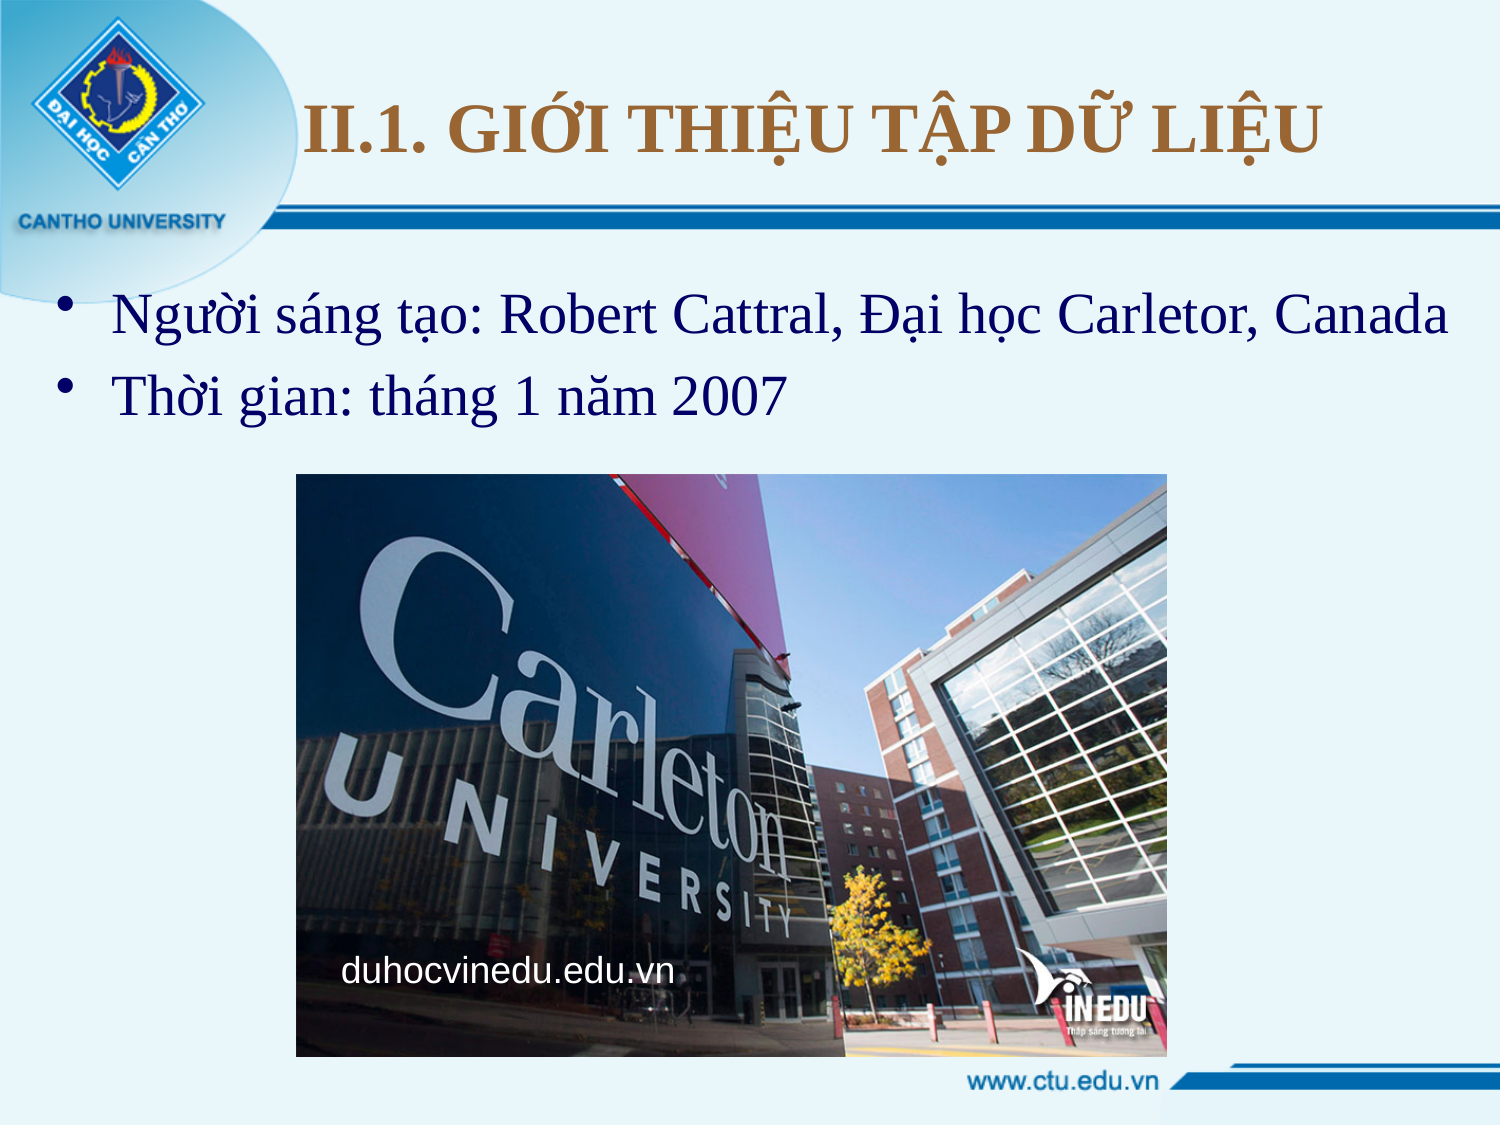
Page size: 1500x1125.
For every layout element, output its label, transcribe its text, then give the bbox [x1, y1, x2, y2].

picture [0, 0, 1500, 1125]
title II.1. GIỚI THIỆU TẬP DỮ LIỆU [287, 46, 1450, 202]
list Người sáng tạo: Robert Cattral, Đại học Carletor, Canada Thời gian: tháng 1 năm 2007 [40, 267, 1486, 1050]
